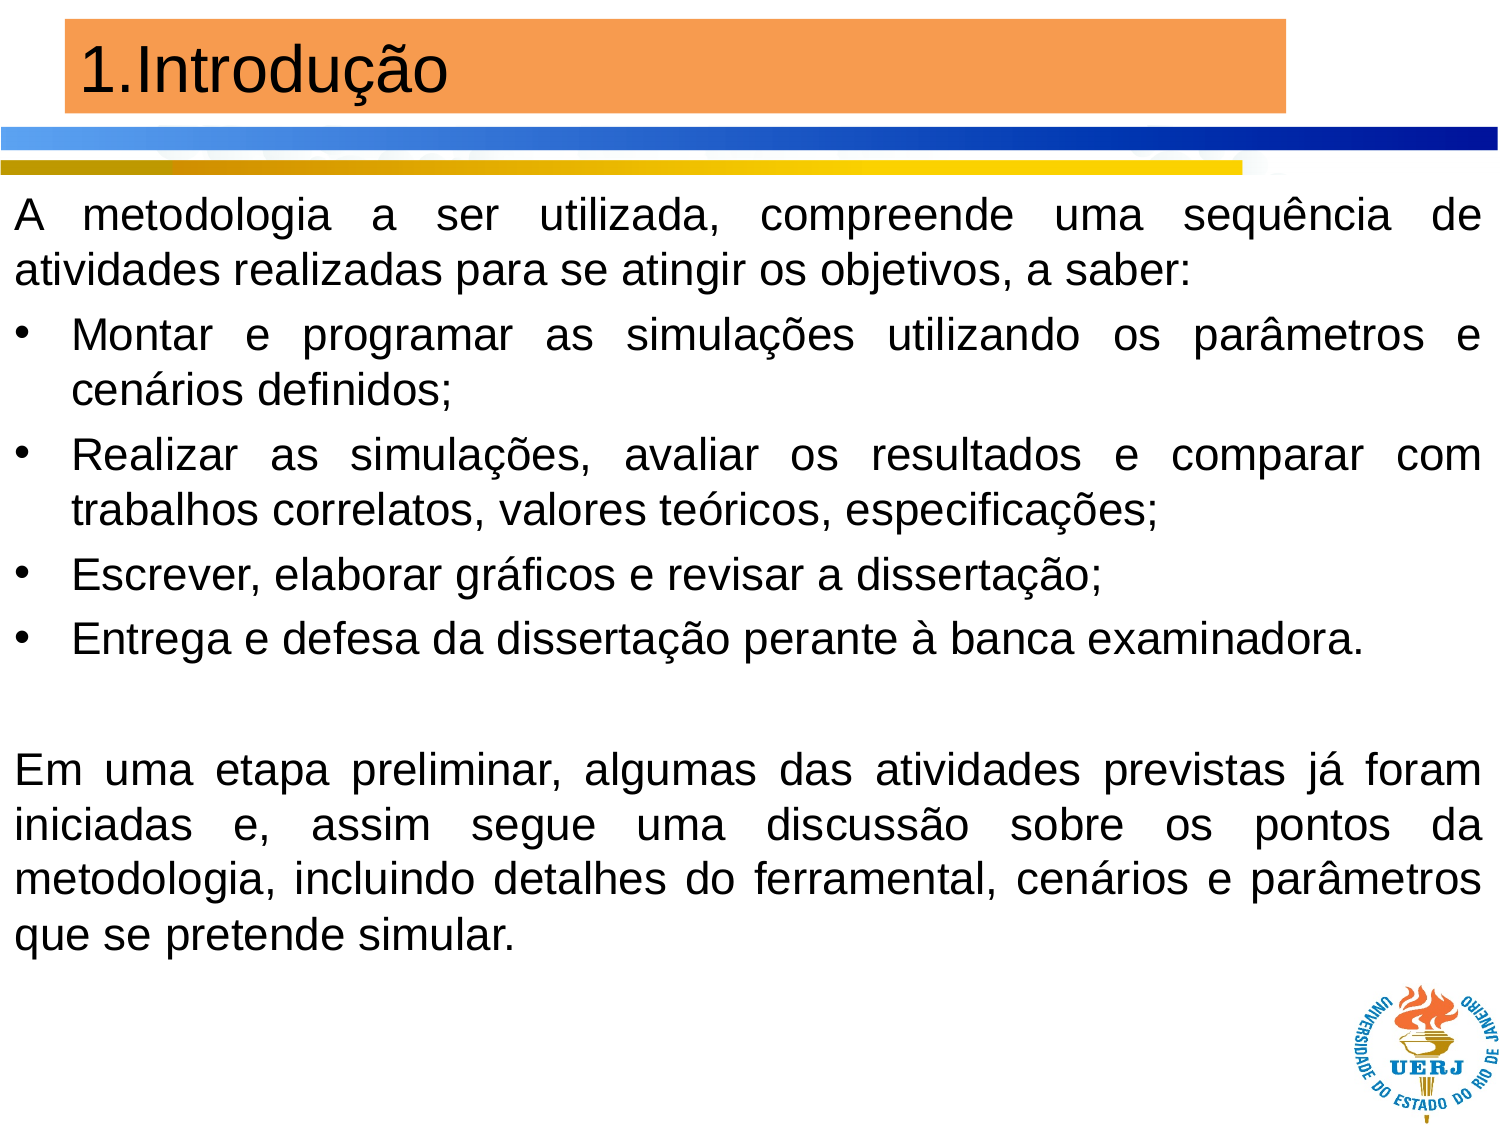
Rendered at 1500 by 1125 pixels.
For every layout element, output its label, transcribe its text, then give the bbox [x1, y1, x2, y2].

text_box 1.Introdução [64, 18, 1287, 114]
text_box A metodologia a ser utilizada, compreende uma sequência de atividades realizadas para se atingir os objetivos, a saber: Montar e programar as simulações utilizando os parâmetros e cenários definidos; Realizar as simulações, avaliar os resultados e comparar com trabalhos correlatos, valores teóricos, especificações; Escrever, elaborar gráficos e revisar a dissertação; Entrega e defesa da dissertação perante à banca examinadora. Em uma etapa preliminar, algumas das atividades previstas já foram iniciadas e, assim segue uma discussão sobre os pontos da metodologia, incluindo detalhes do ferramental, cenários e parâmetros que se pretende simular. [0, 177, 1499, 1125]
picture [1354, 982, 1499, 1125]
picture [0, 125, 1500, 175]
